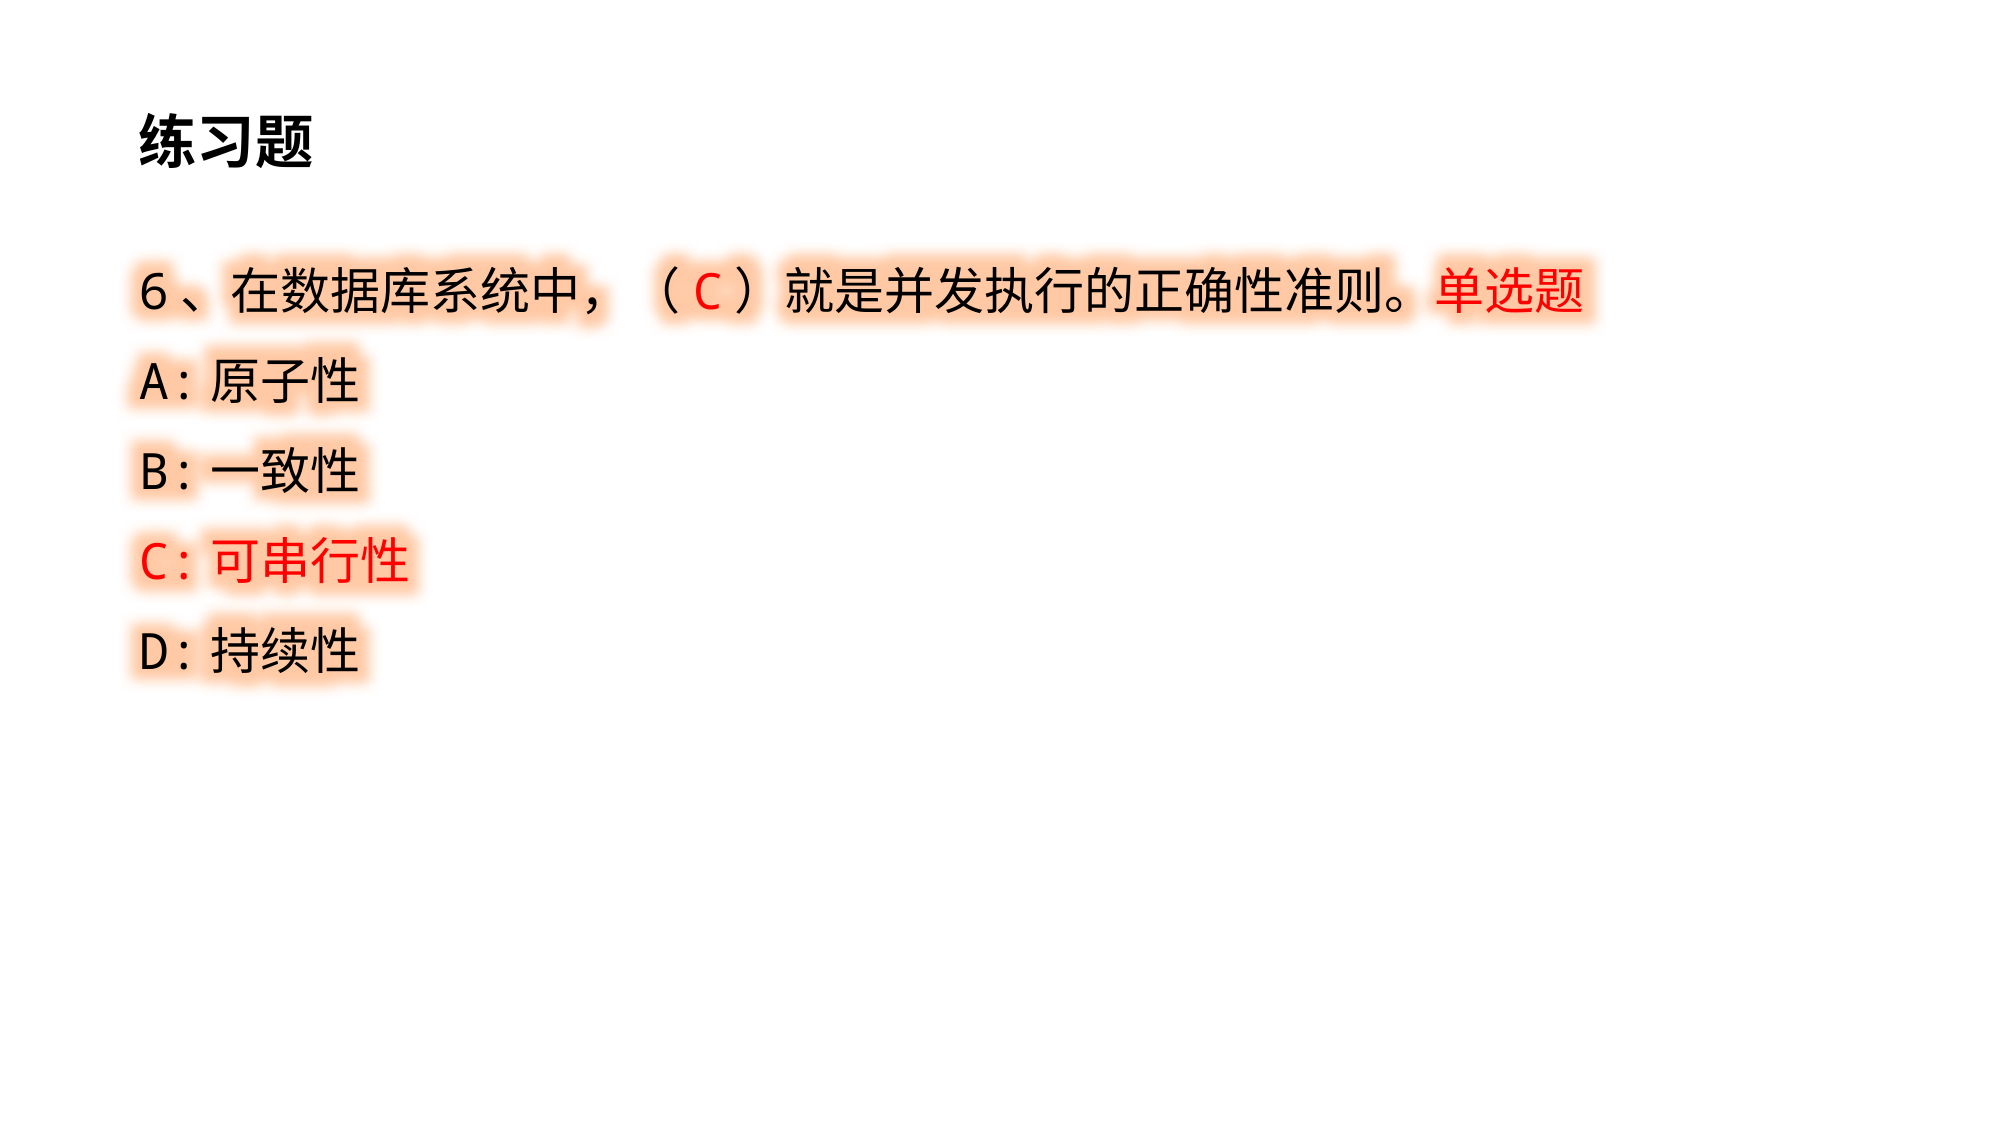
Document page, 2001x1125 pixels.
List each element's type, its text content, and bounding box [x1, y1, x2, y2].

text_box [117, 216, 1843, 1051]
text_box 练习题 [120, 95, 1568, 184]
text_box 6、在数据库系统中，（C）就是并发执行的正确性准则。单选题 A:原子性 B:一致性 C:可串行性 D:持续性 [120, 219, 1839, 1047]
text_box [113, 212, 1847, 1055]
